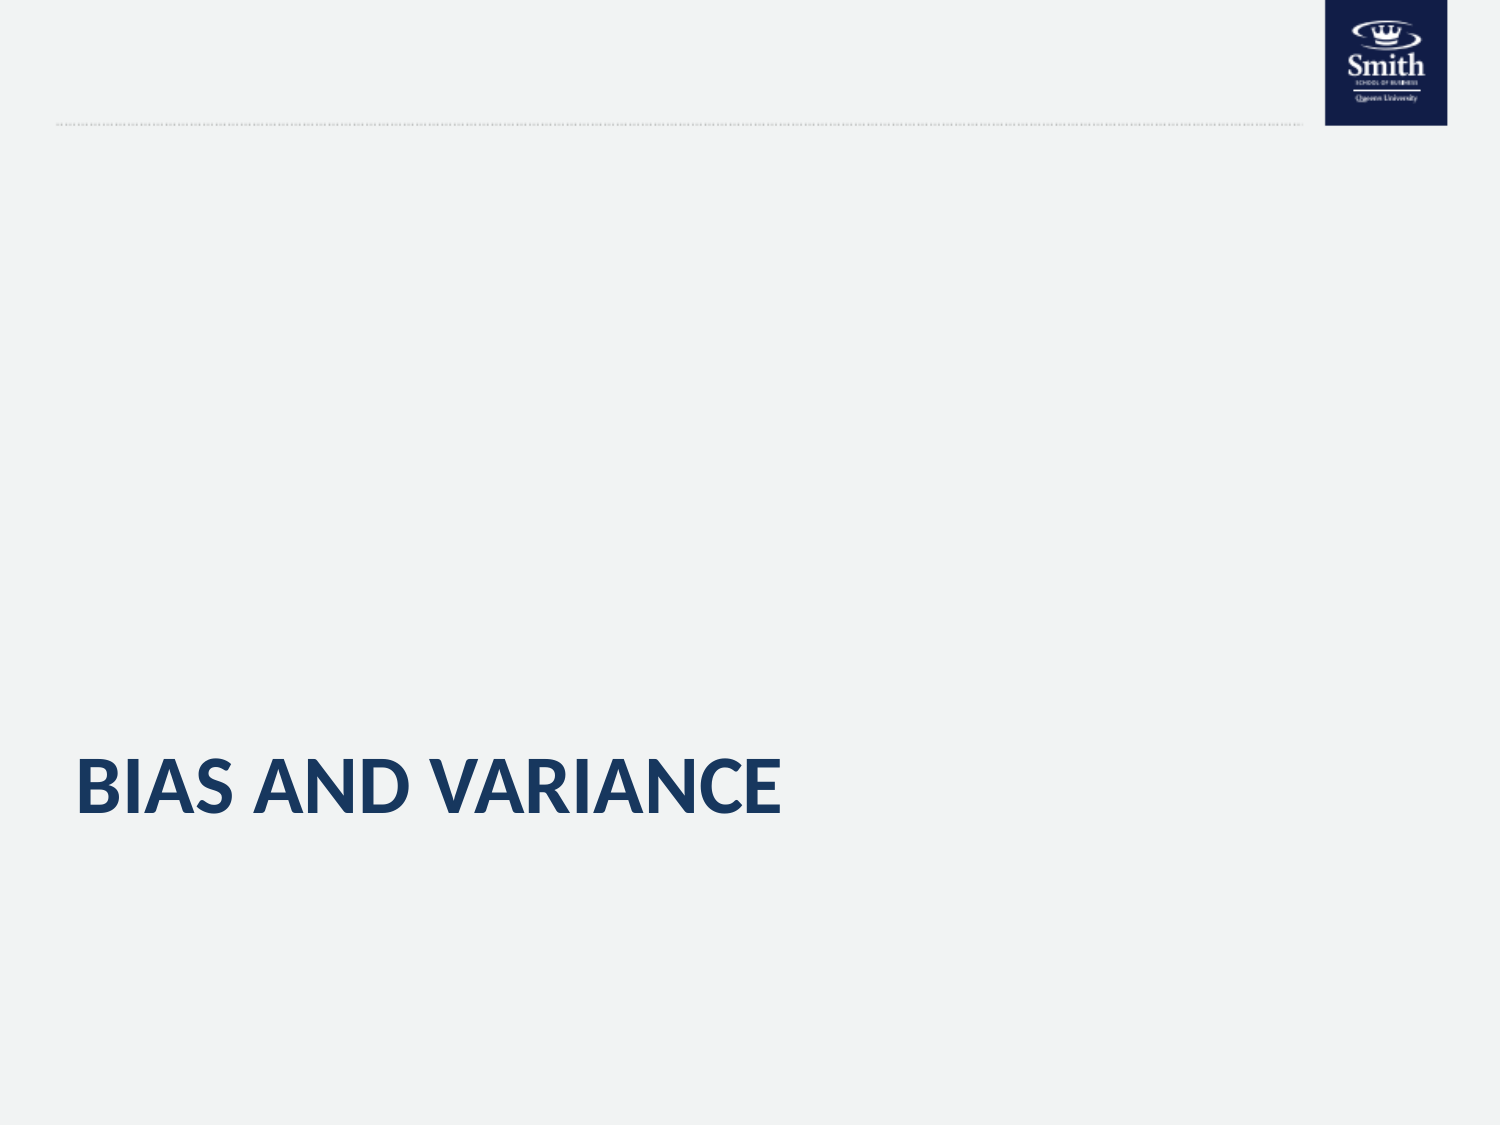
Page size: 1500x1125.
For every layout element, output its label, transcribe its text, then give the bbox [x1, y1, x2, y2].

title Bias and Variance [60, 722, 1425, 947]
